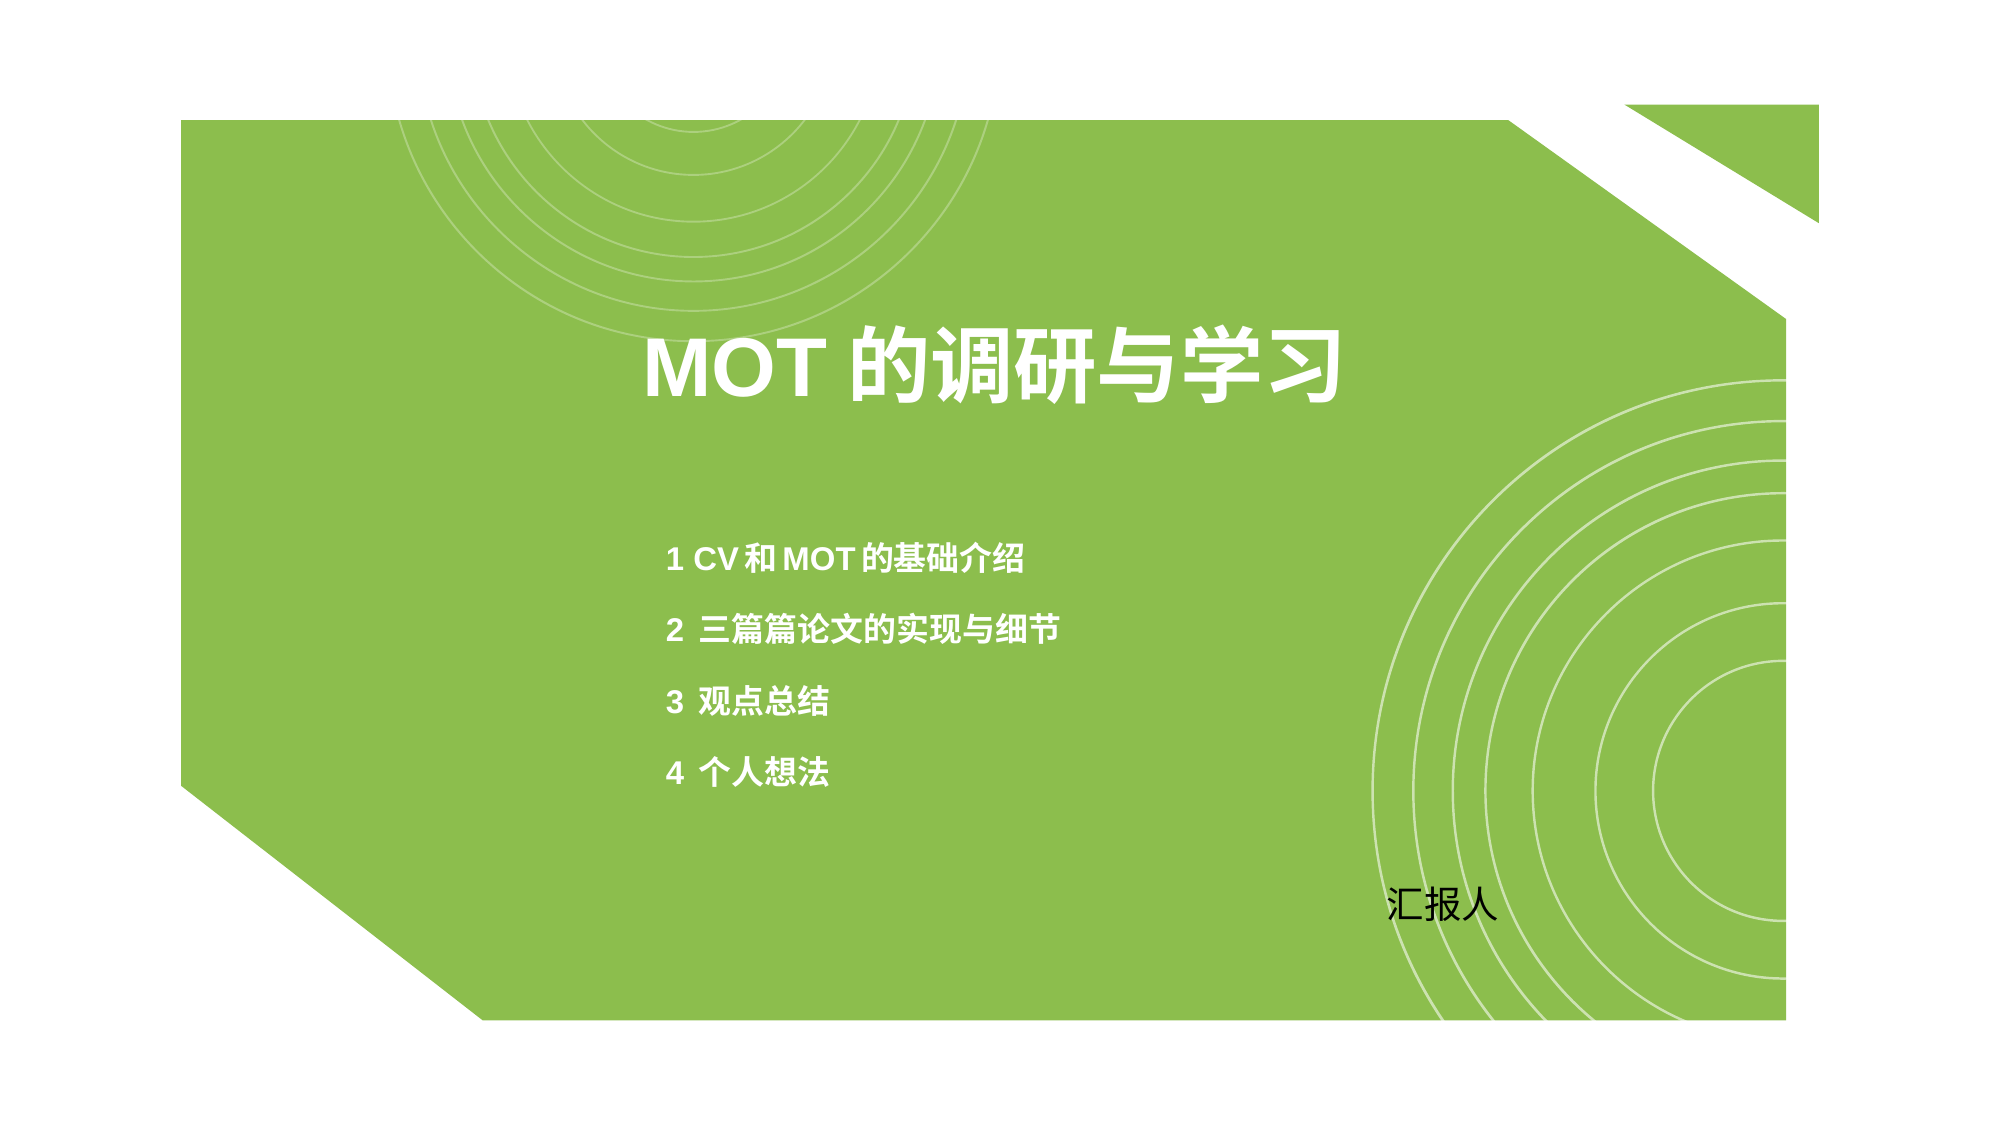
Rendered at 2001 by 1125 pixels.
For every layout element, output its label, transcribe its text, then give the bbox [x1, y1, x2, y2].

text_box 1 CV和MOT的基础介绍 2 三篇篇论文的实现与细节 3 观点总结 4 个人想法 [651, 421, 1373, 871]
title MOT的调研与学习 [351, 248, 1639, 422]
text_box 汇报人 [1372, 874, 1703, 934]
